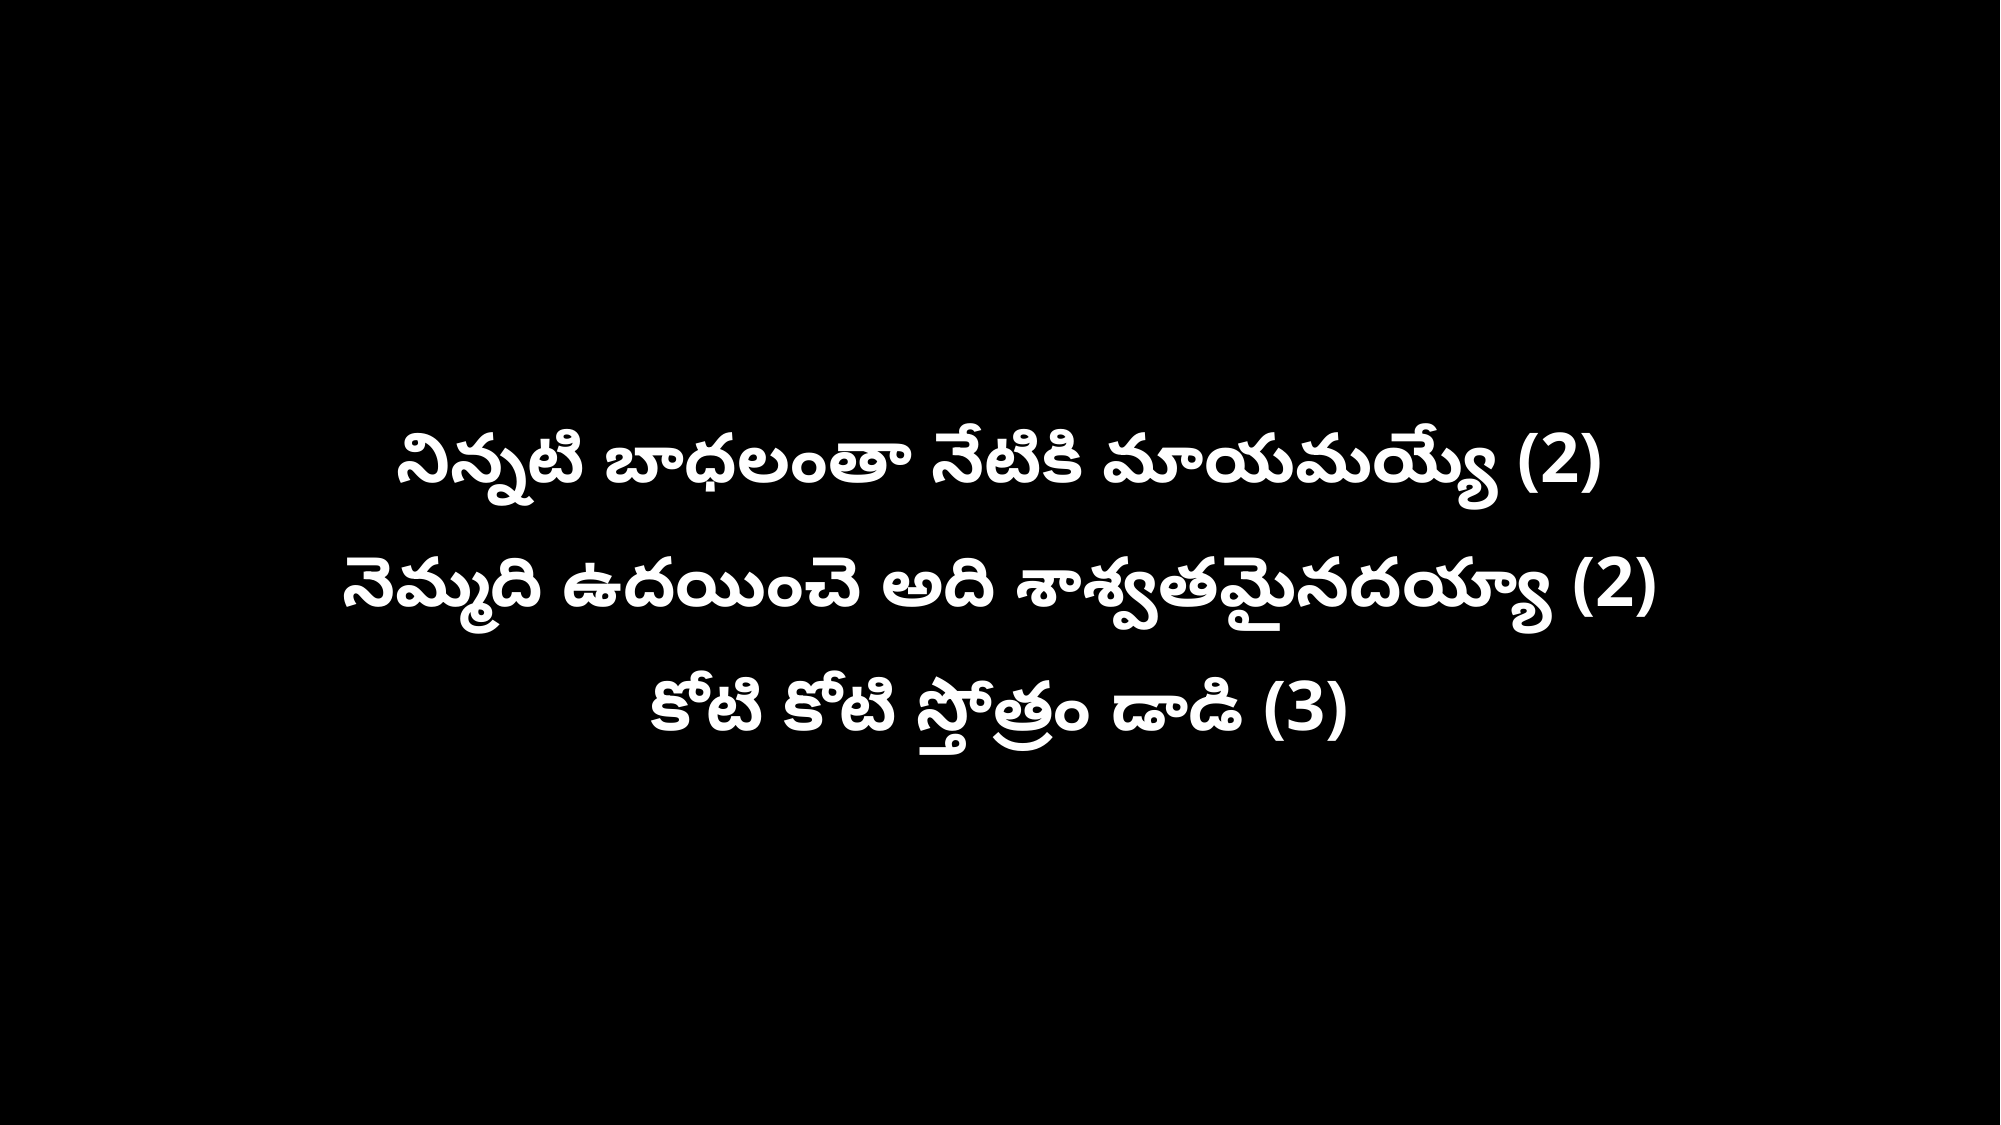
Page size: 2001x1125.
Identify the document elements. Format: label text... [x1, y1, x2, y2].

text_box నిన్నటి బాధలంతా నేటికి మాయమయ్యే (2) నెమ్మది ఉదయించె అది శాశ్వతమైనదయ్యా (2) కోటి కోటి స్తోత్రం డాడి (3) [177, 365, 1823, 752]
